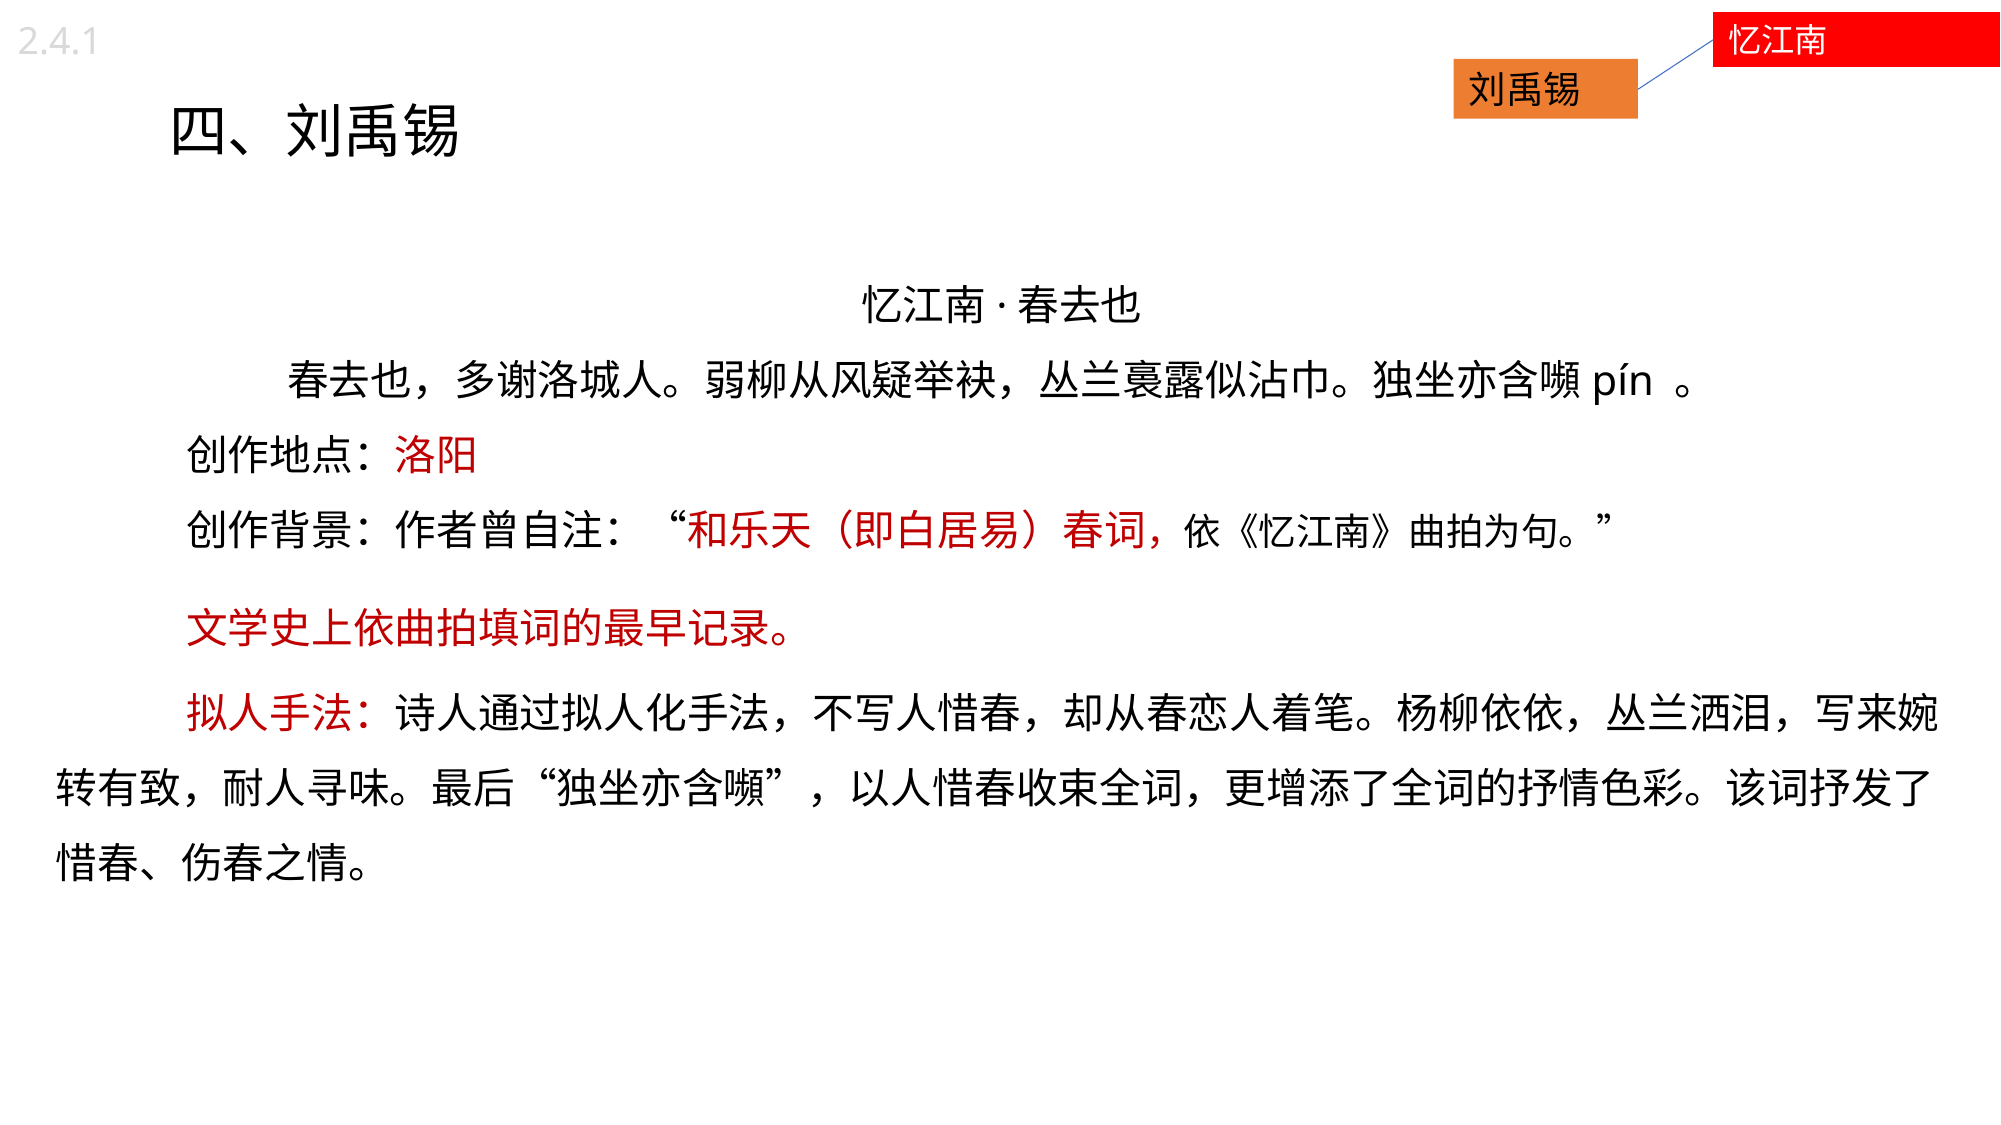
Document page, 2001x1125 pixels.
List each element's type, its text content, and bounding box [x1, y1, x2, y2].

text_box 忆江南 [1713, 12, 2000, 67]
text_box 2.4.1 [2, 9, 127, 69]
text_box 刘禹锡 [1453, 58, 1638, 119]
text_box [1637, 39, 1714, 90]
text_box 四、刘禹锡 忆江南·春去也 春去也，多谢洛城人。弱柳从风疑举袂，丛兰裛露似沾巾。独坐亦含嚬pín 。 创作地点：洛阳 创作背景：作者曾自注：“和乐天（即白居易）春词，依《忆江南》曲拍为句。” 文学史上依曲拍填词的最早记录。 拟人手法：诗人通过拟人化手法，不写人惜春，却从春恋人着笔。杨柳依依，丛兰洒泪，写来婉转有致，耐人寻味。最后“独坐亦含嚬”，以人惜春收束全词，更增添了全词的抒情色彩。该词抒发了惜春、伤春之情。 [31, 58, 1948, 887]
